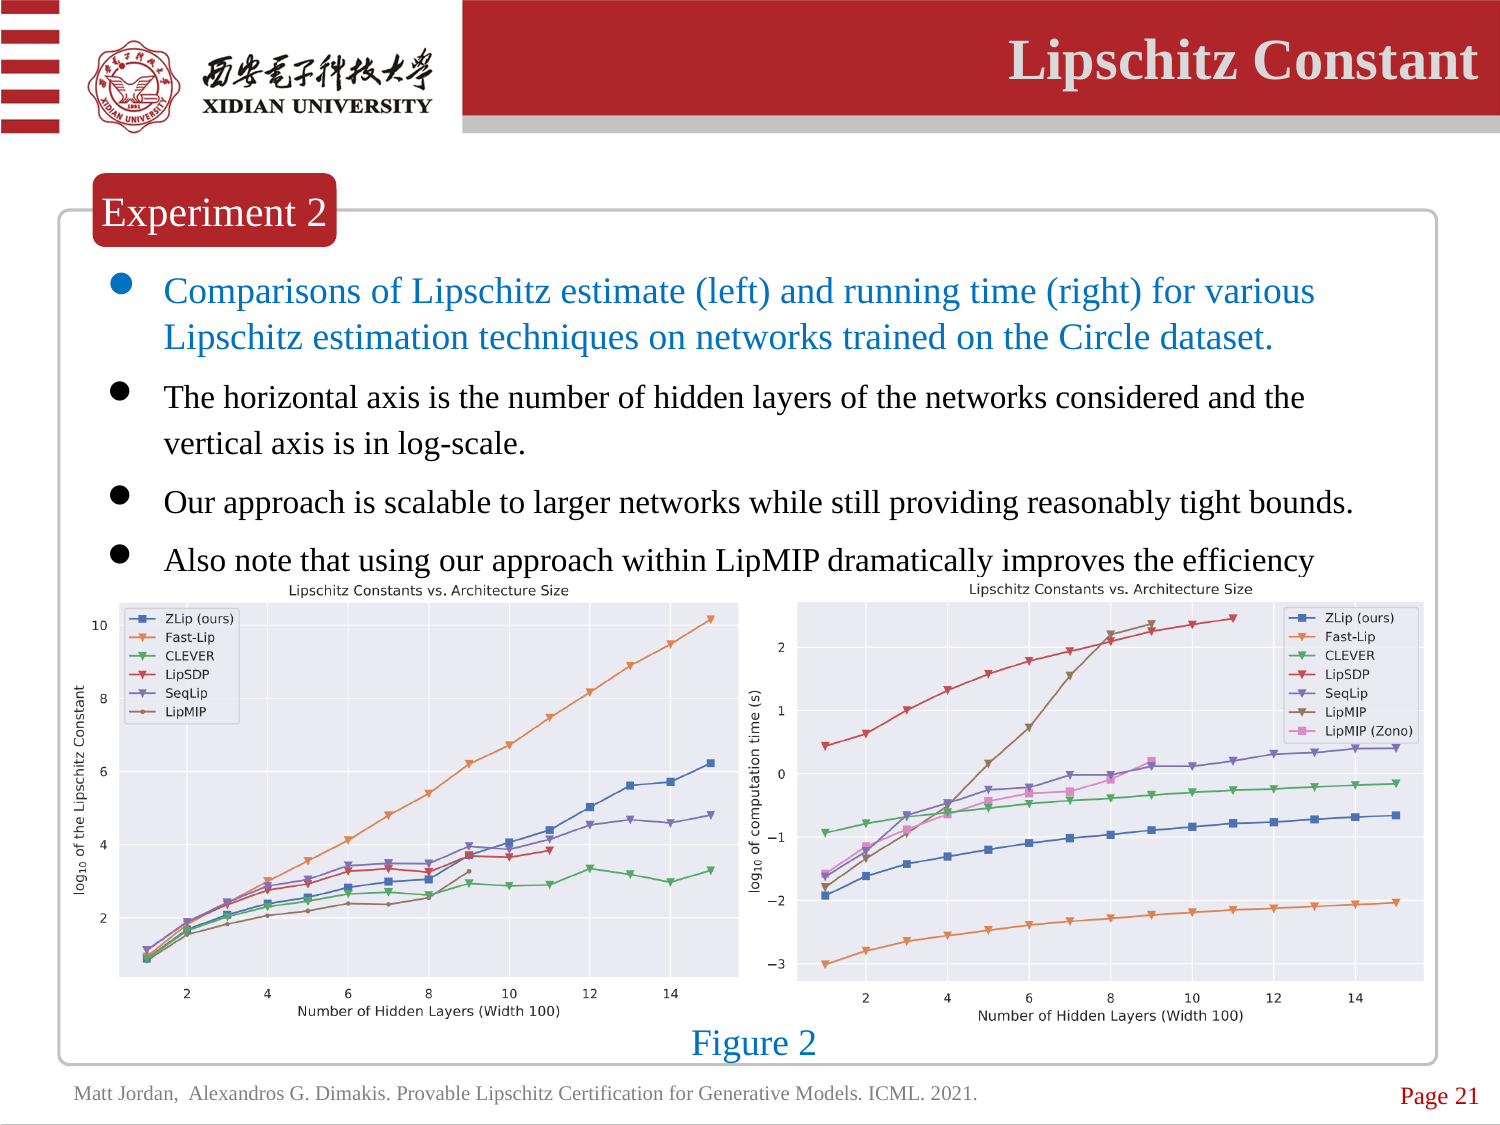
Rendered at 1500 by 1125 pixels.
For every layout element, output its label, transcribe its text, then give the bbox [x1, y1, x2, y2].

text_box [58, 210, 1437, 1065]
text_box Lipschitz Constant [466, 19, 1499, 102]
text_box Matt Jordan, Alexandros G. Dimakis. Provable Lipschitz Certification for Generative Models. ICML. 2021. [58, 1071, 1400, 1112]
picture [0, 0, 1500, 1125]
text_box Experiment 2 [92, 173, 337, 247]
text_box Figure 2 [676, 1032, 833, 1071]
picture [833, 1065, 1144, 1071]
slide_number Page 21 [1144, 1064, 1495, 1125]
picture [64, 577, 1434, 1025]
text_box Comparisons of Lipschitz estimate (left) and running time (right) for various Lipschitz estimation techniques on networks trained on the Circle dataset. The horizontal axis is the number of hidden layers of the networks considered and the vertical axis is in log-scale. Our approach is scalable to larger networks while still providing reasonably tight bounds. Also note that using our approach within LipMIP dramatically improves the efficiency [92, 258, 1400, 577]
